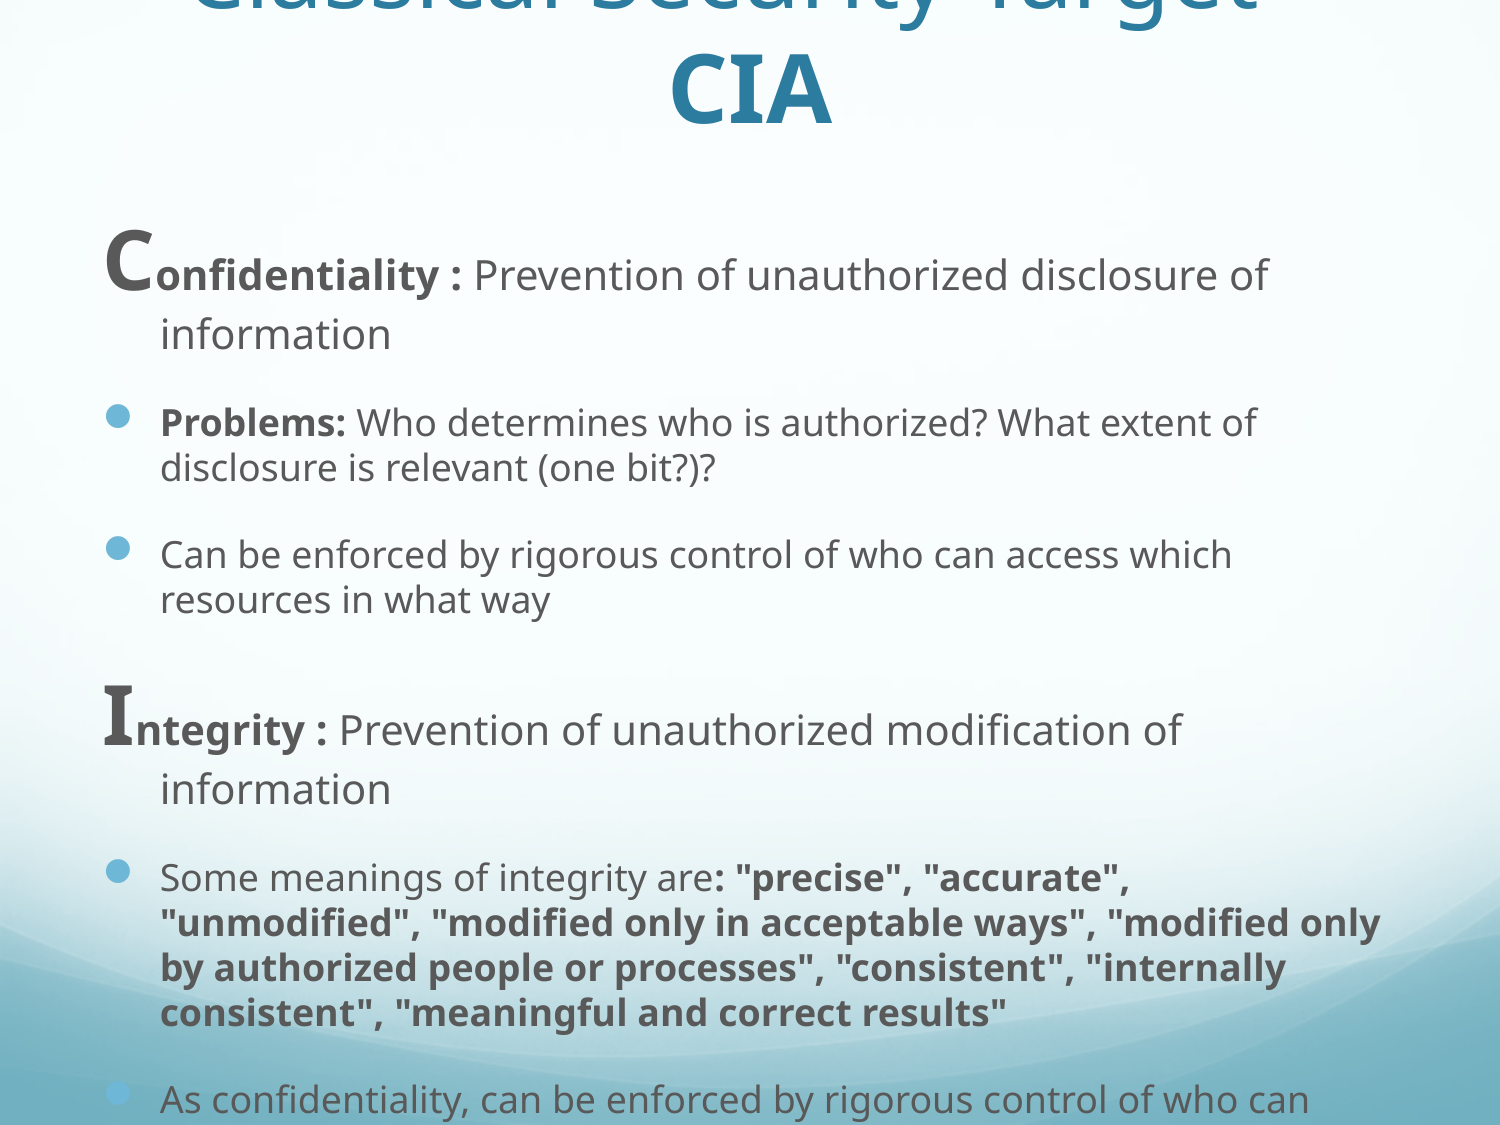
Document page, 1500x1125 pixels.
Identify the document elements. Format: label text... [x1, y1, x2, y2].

title Classical Security Target -CIA [89, 17, 1410, 151]
list Confidentiality : Prevention of unauthorized disclosure of information Problems: Who determines who is authorized? What extent of disclosure is relevant (one bit?)? Can be enforced by rigorous control of who can access which resources in what way Integrity : Prevention of unauthorized modification of information Some meanings of integrity are: "precise", "accurate", "unmodified", "modified only in acceptable ways", "modified only by authorized people or processes", "consistent", "internally consistent", "meaningful and correct results" As confidentiality, can be enforced by rigorous control of who can access which resources in what way [87, 199, 1408, 913]
